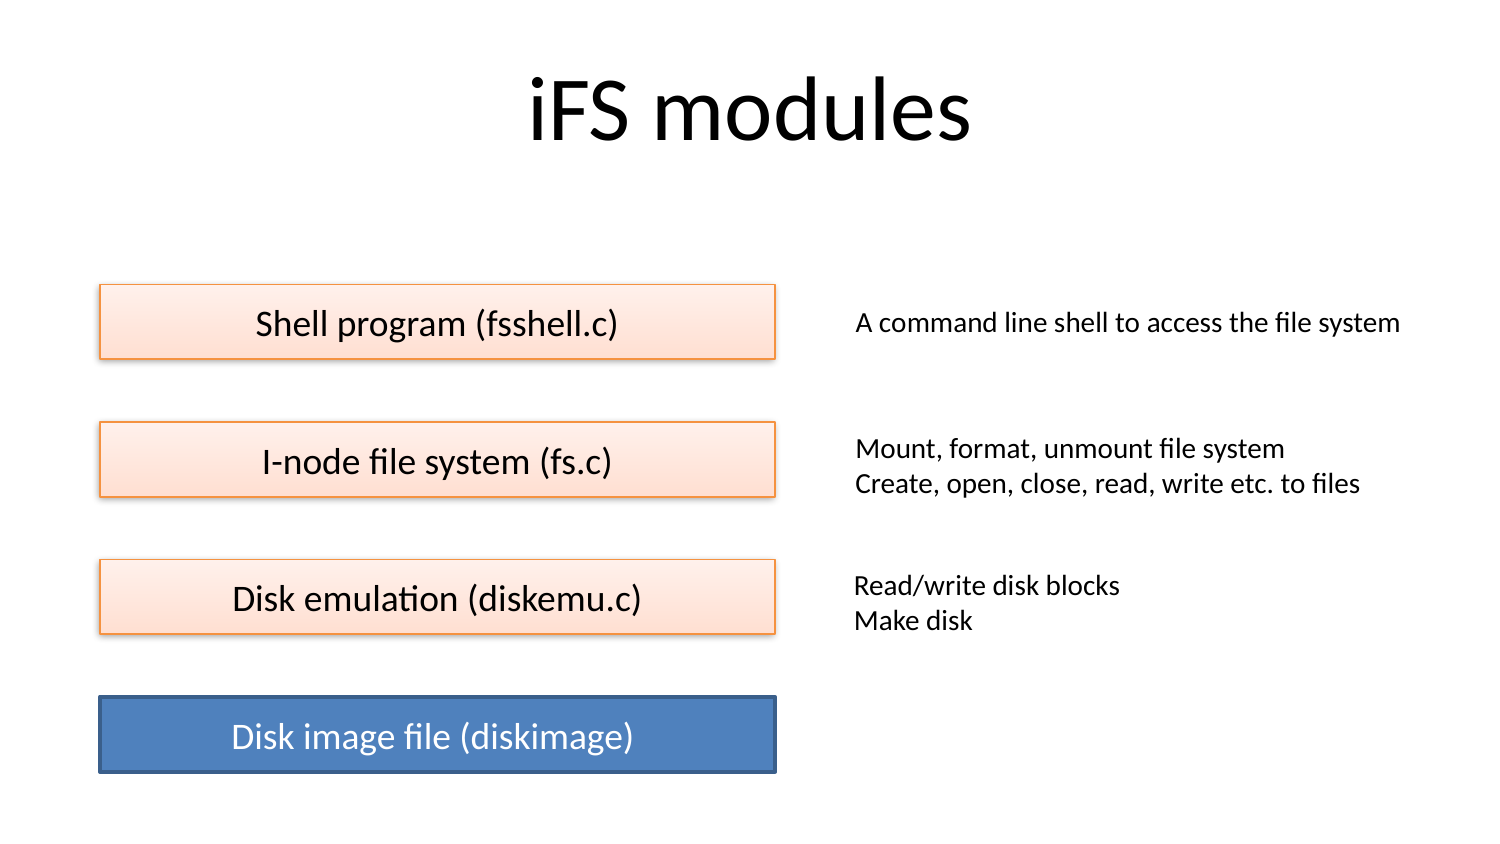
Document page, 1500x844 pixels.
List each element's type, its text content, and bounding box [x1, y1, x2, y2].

text_box I-node file system (fs.c) [99, 421, 776, 498]
text_box Read/write disk blocks Make disk [839, 559, 1136, 644]
title iFS modules [75, 33, 1425, 175]
text_box Shell program (fsshell.c) [99, 284, 776, 360]
text_box A command line shell to access the file system [840, 296, 1416, 347]
text_box Mount, format, unmount file system Create, open, close, read, write etc. to files [840, 421, 1376, 507]
text_box Disk image file (diskimage) [98, 695, 777, 774]
text_box Disk emulation (diskemu.c) [99, 559, 776, 635]
